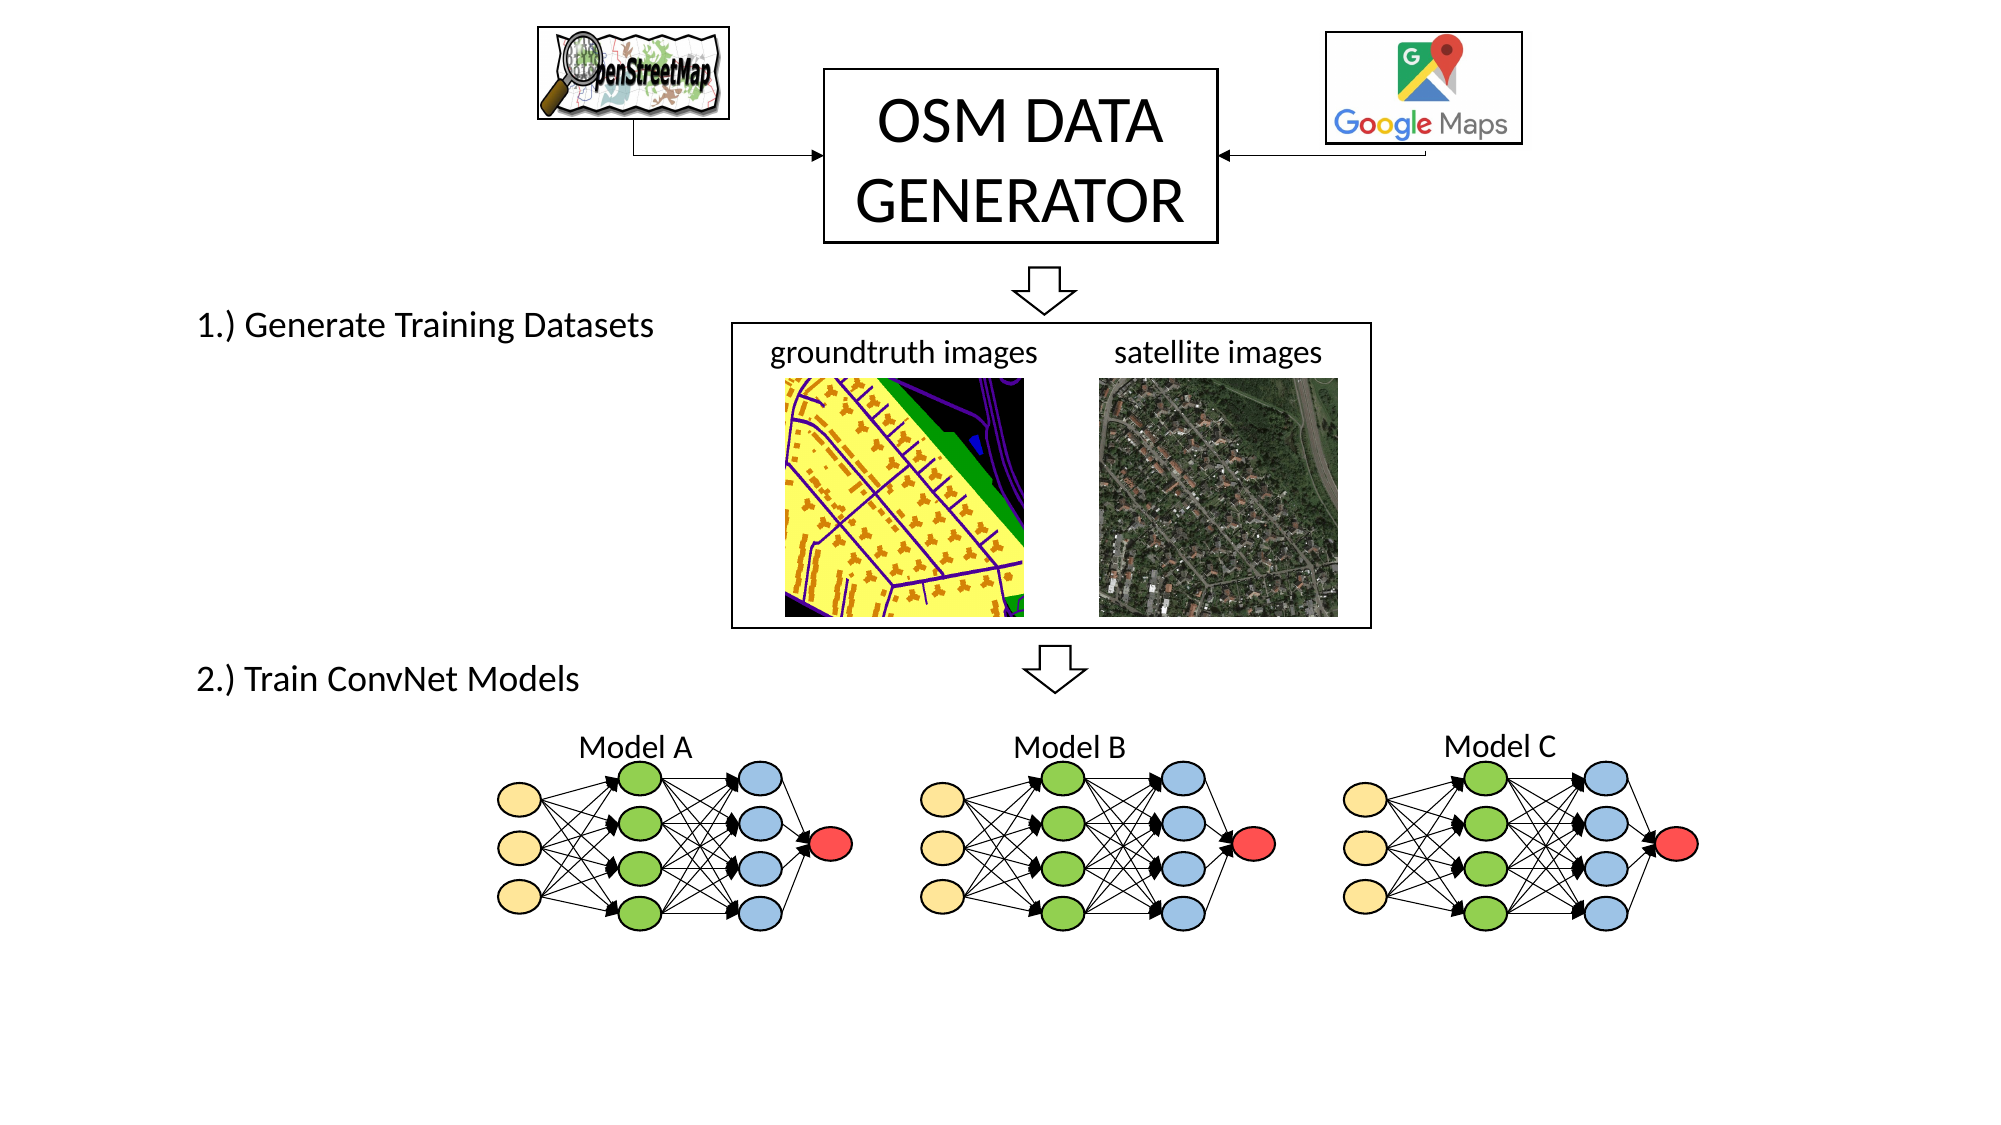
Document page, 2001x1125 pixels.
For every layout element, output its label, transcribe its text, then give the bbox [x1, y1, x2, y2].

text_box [1343, 761, 1698, 931]
text_box 1.) Generate Training Datasets [181, 292, 670, 352]
text_box Model B [998, 717, 1142, 761]
text_box [1021, 644, 1089, 695]
text_box 2.) Train ConvNet Models [181, 646, 596, 707]
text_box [537, 26, 729, 120]
text_box OSM DATA GENERATOR [823, 68, 1219, 244]
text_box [1318, 49, 1324, 258]
text_box Model C [1428, 716, 1572, 761]
text_box [731, 322, 1372, 629]
text_box [1010, 266, 1079, 316]
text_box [1319, 32, 1532, 151]
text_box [497, 761, 852, 931]
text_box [921, 761, 1275, 931]
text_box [710, 42, 747, 233]
text_box Model A [563, 717, 708, 761]
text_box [1097, 323, 1340, 617]
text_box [753, 322, 1056, 617]
